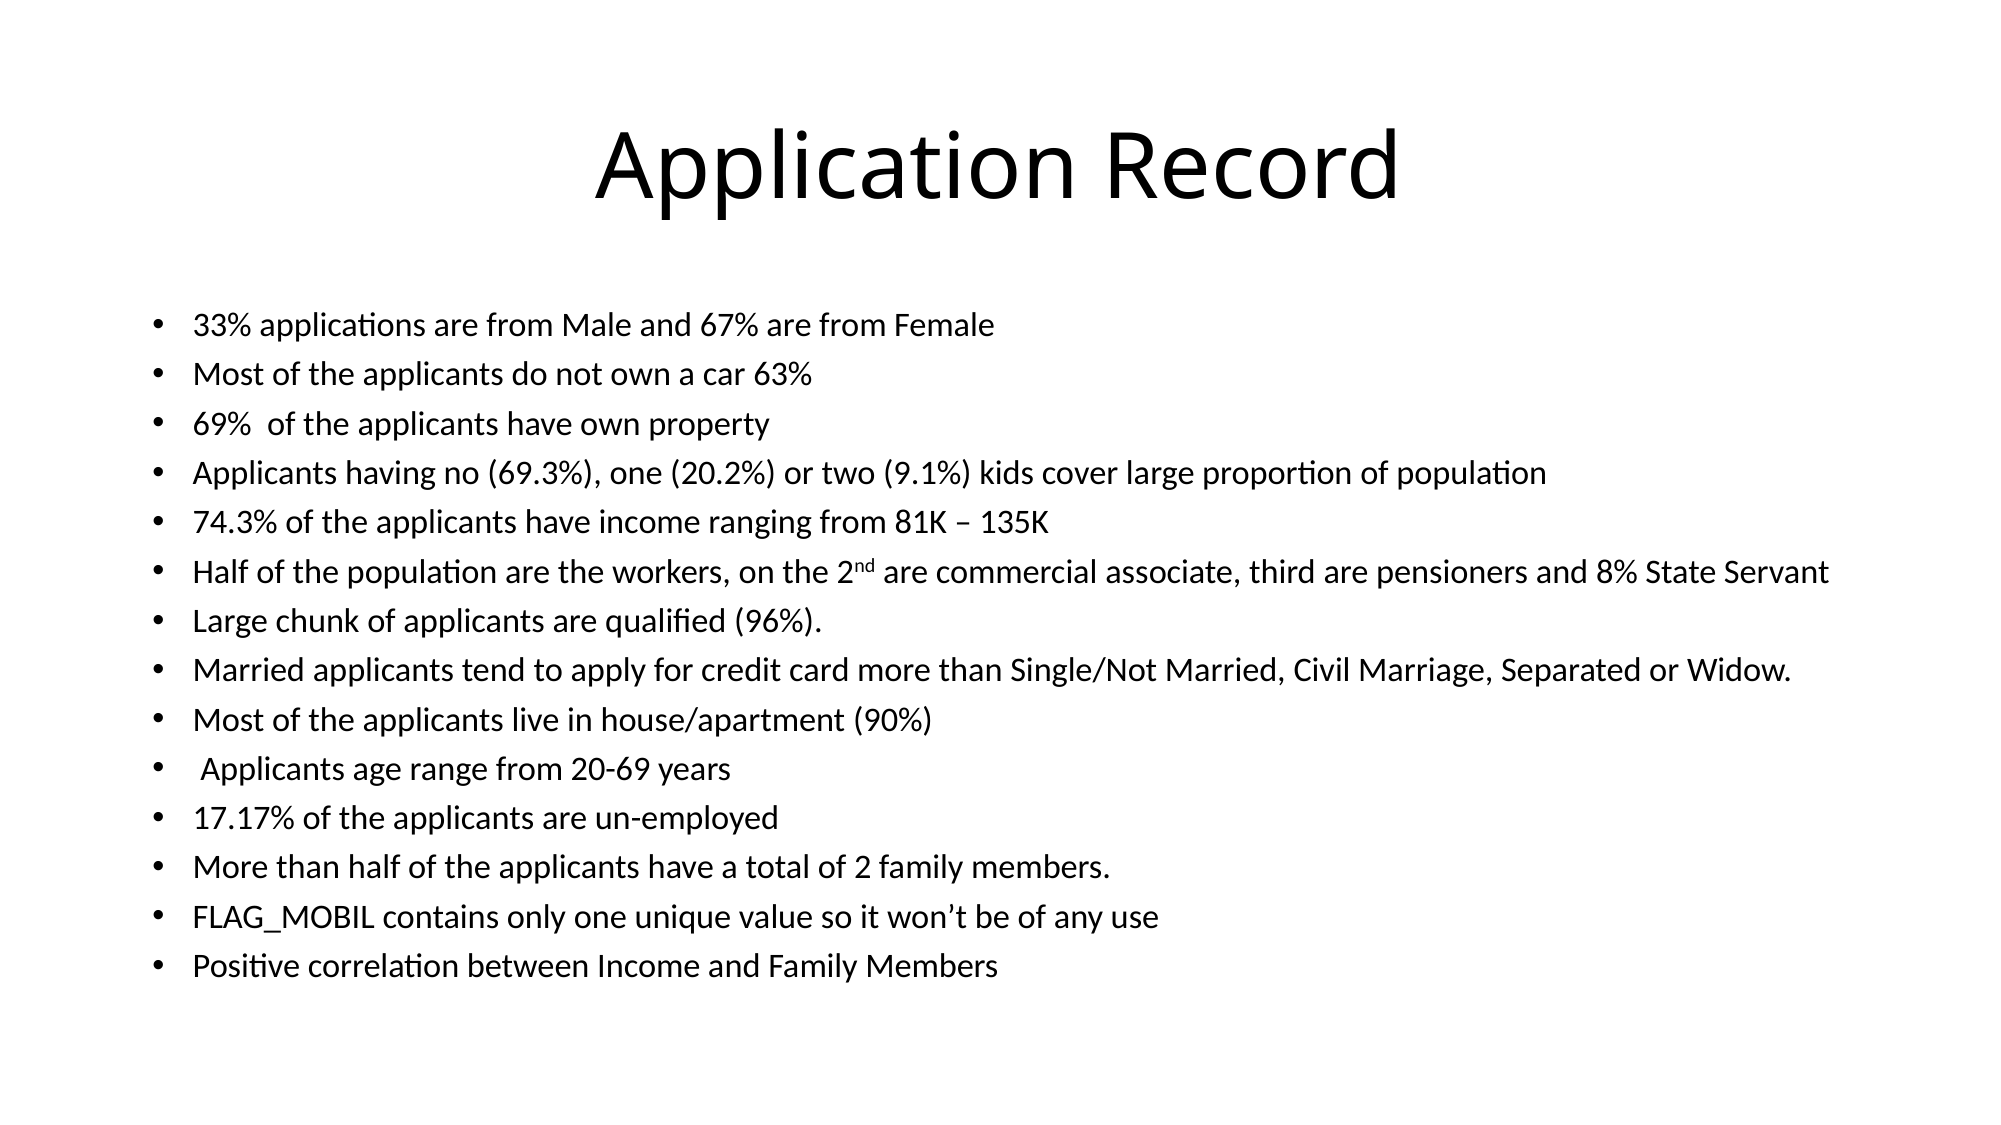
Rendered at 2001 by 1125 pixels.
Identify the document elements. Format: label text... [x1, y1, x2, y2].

title Application Record [137, 59, 1863, 278]
list 33% applications are from Male and 67% are from Female Most of the applicants do not own a car 63% 69% of the applicants have own property Applicants having no (69.3%), one (20.2%) or two (9.1%) kids cover large proportion of population 74.3% of the applicants have income ranging from 81K – 135K Half of the population are the workers, on the 2nd are commercial associate, third are pensioners and 8% State Servant Large chunk of applicants are qualified (96%). Married applicants tend to apply for credit card more than Single/Not Married, Civil Marriage, Separated or Widow. Most of the applicants live in house/apartment (90%) Applicants age range from 20-69 years 17.17% of the applicants are un-employed More than half of the applicants have a total of 2 family members. FLAG_MOBIL contains only one unique value so it won’t be of any use Positive correlation between Income and Family Members [137, 299, 1863, 1014]
